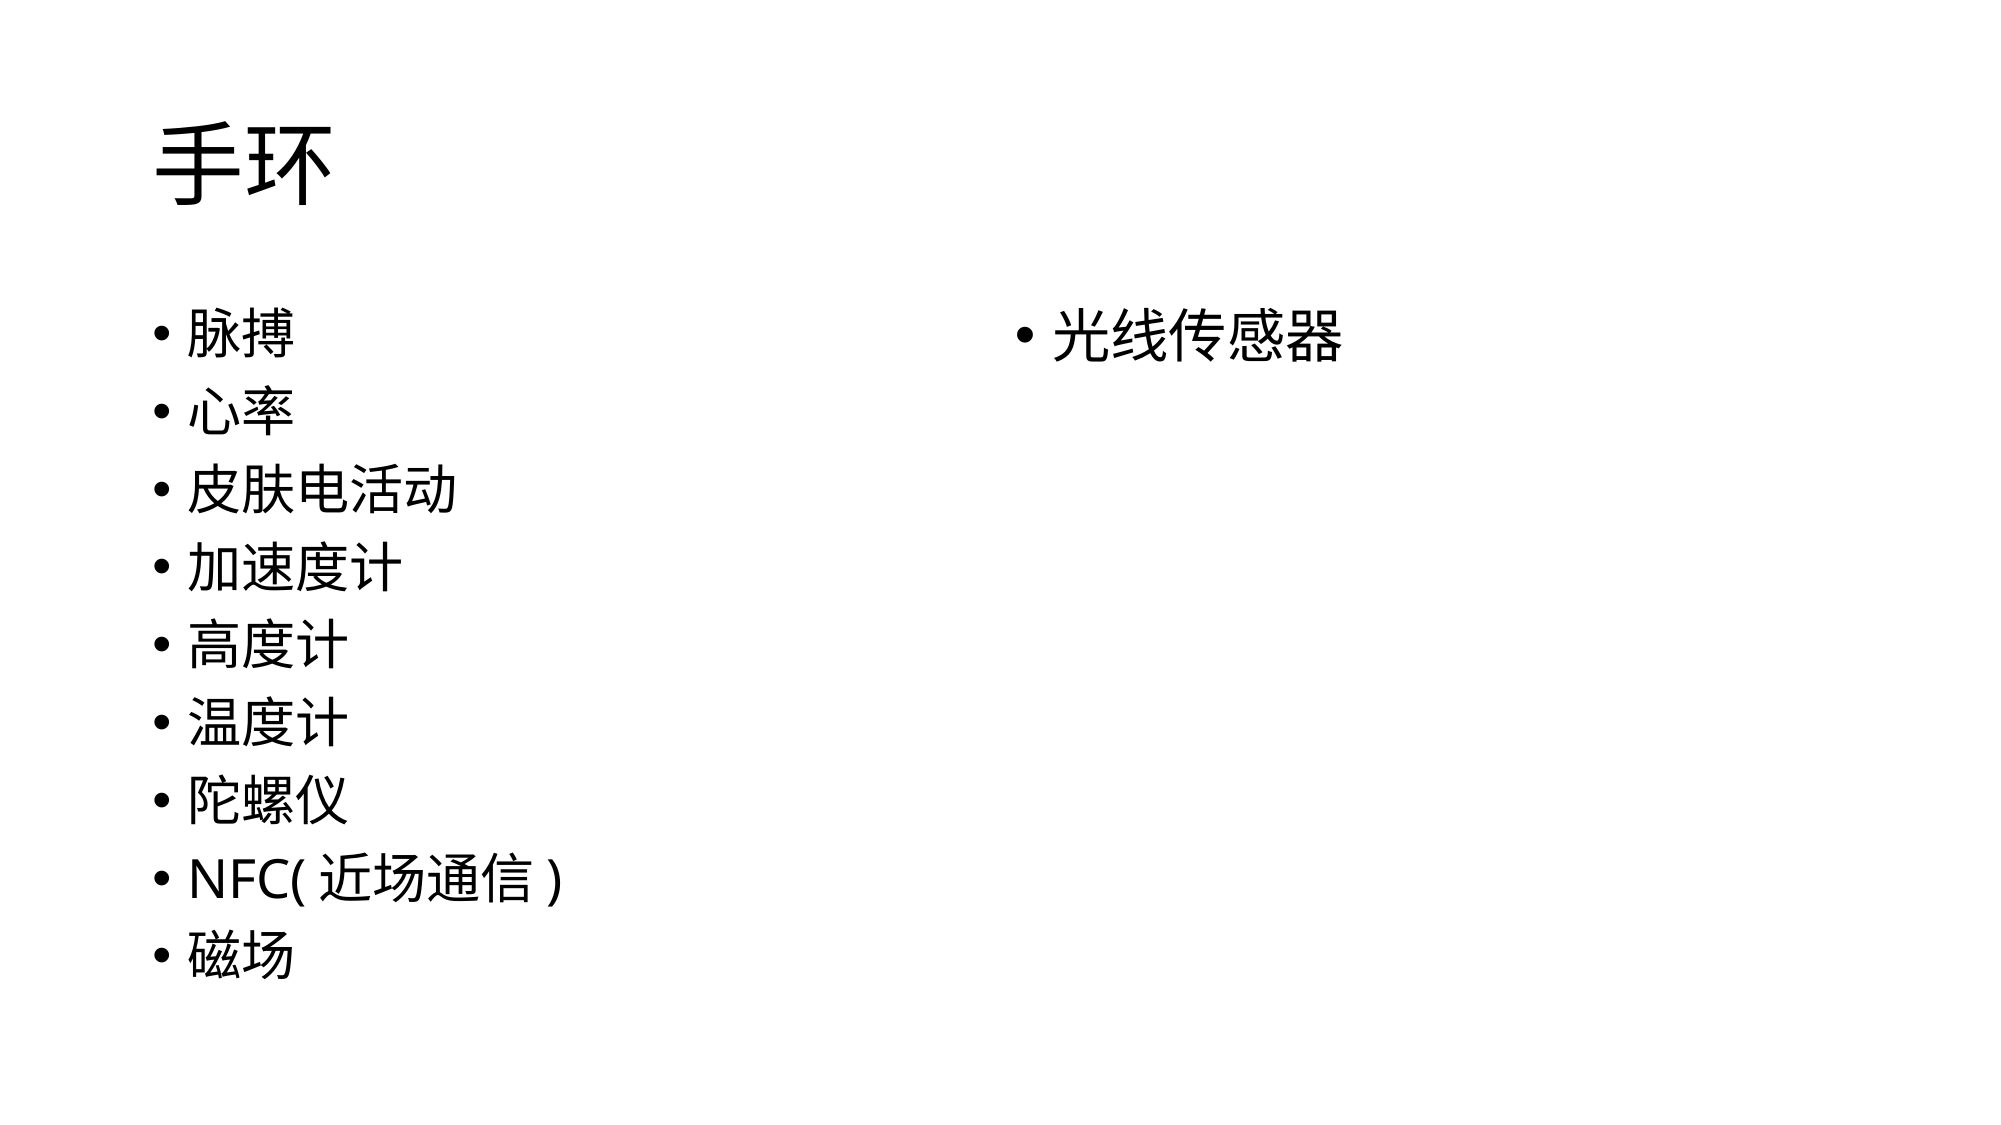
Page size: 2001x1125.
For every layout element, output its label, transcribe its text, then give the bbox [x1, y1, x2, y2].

list 脉搏 心率 皮肤电活动 加速度计 高度计 温度计 陀螺仪 NFC(近场通信) 磁场 [137, 299, 580, 1014]
text_box 光线传感器 [999, 299, 1442, 1014]
title 手环 [137, 59, 1863, 278]
